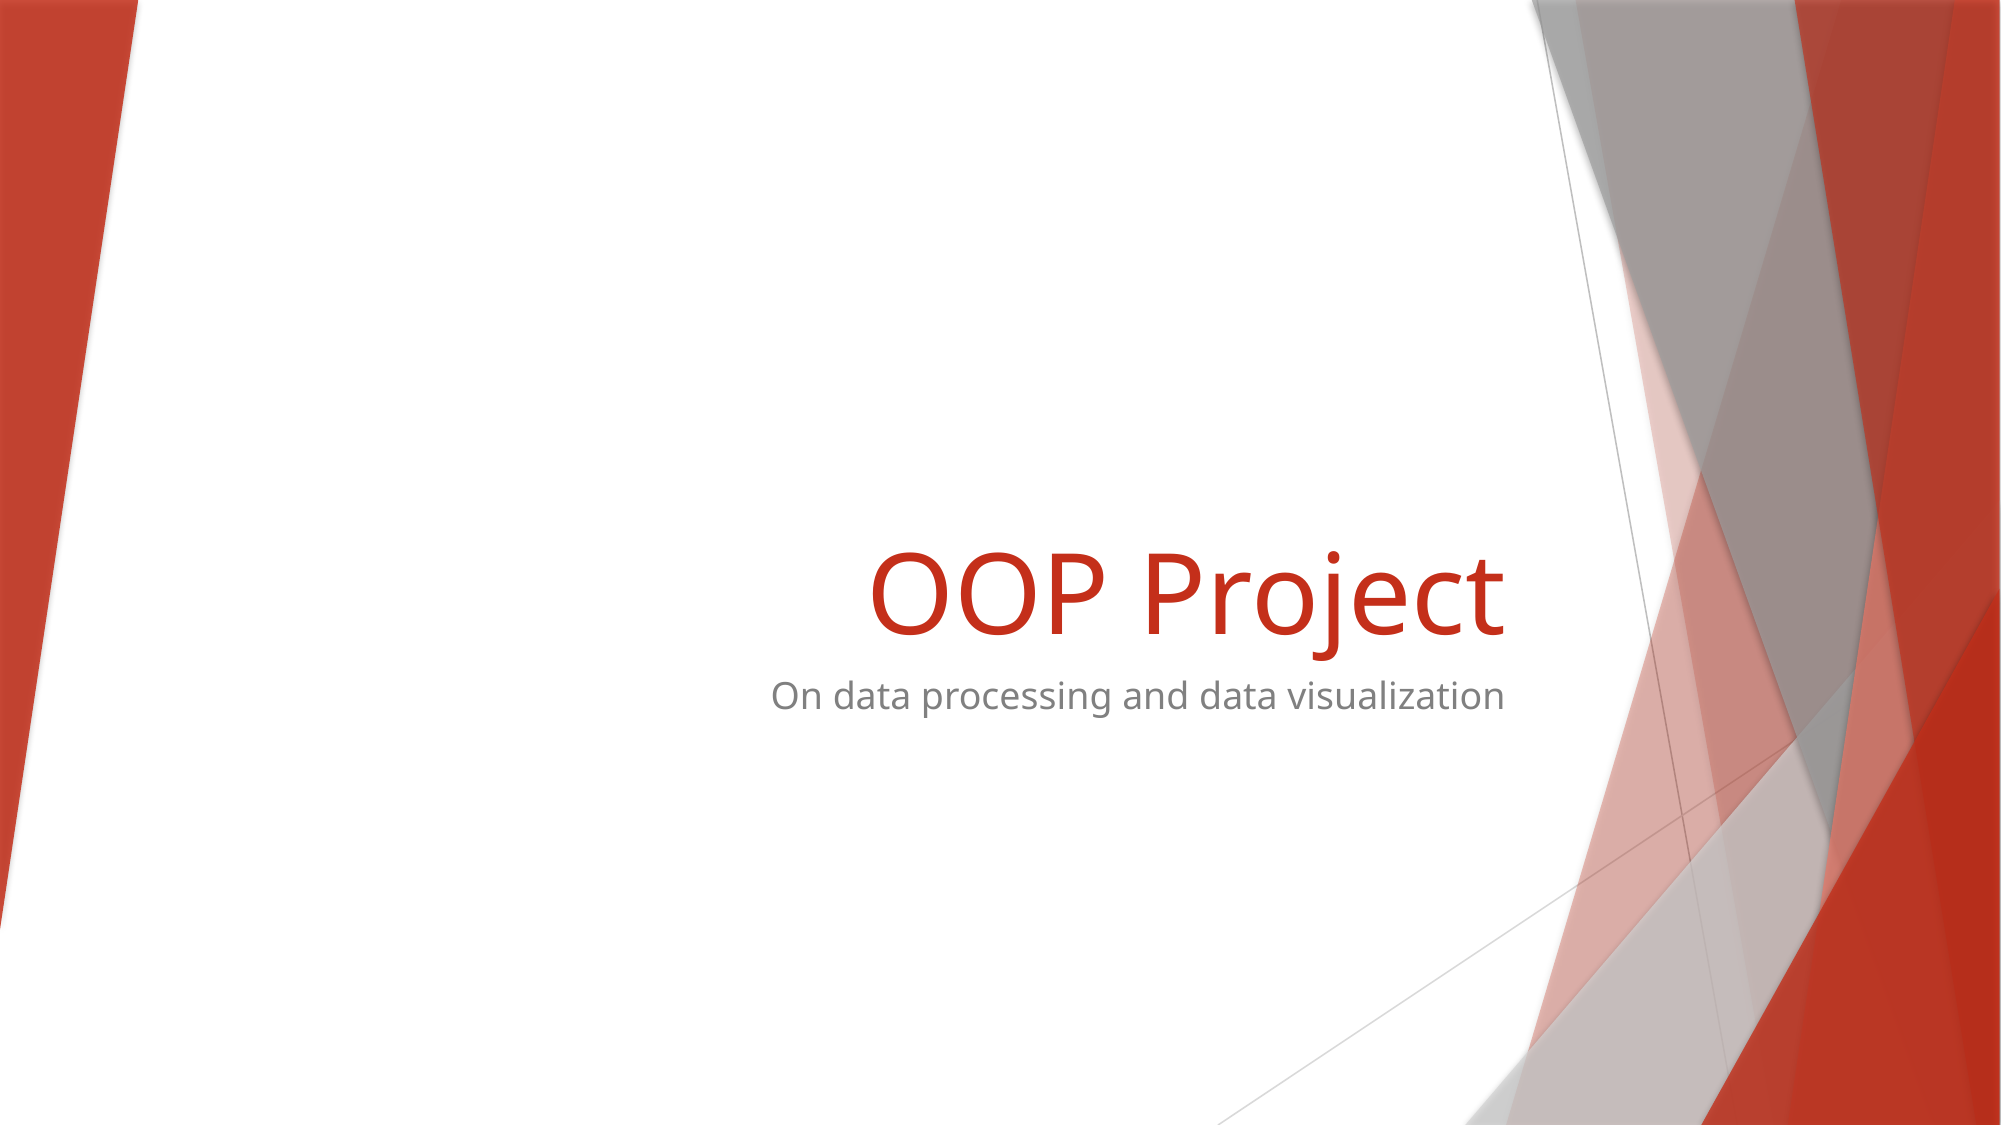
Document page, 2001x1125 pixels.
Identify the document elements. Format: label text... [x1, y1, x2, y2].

title OOP Project [247, 394, 1522, 664]
subtitle On data processing and data visualization [247, 664, 1522, 845]
